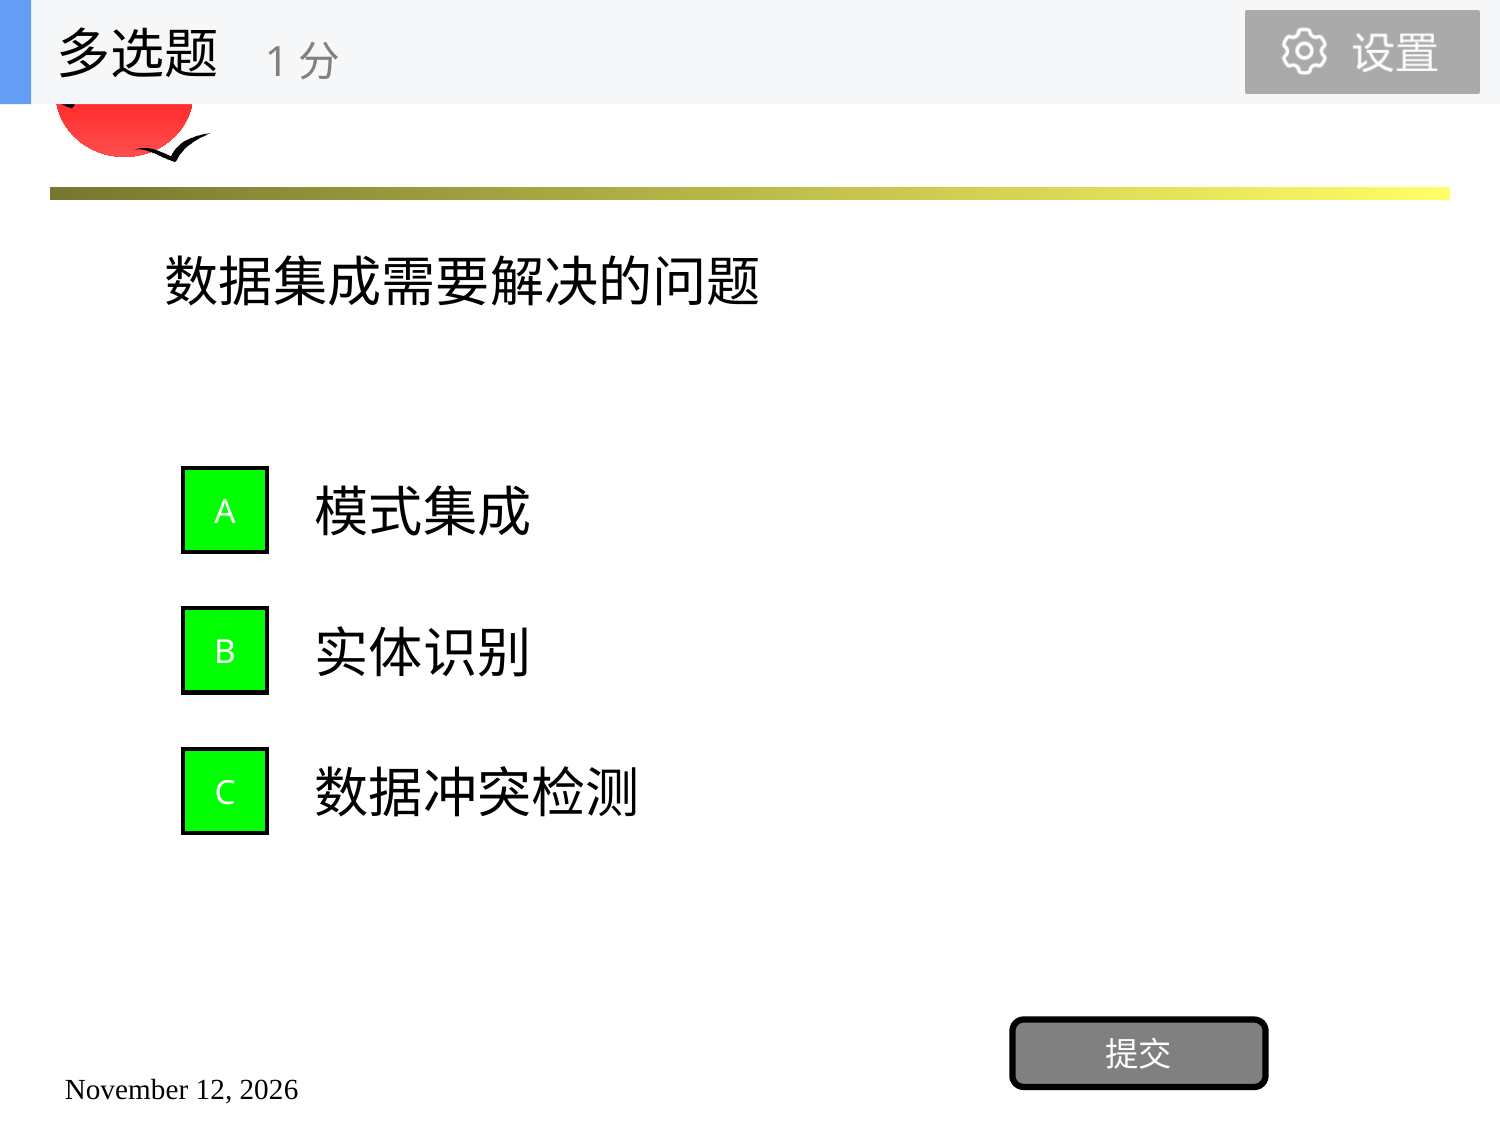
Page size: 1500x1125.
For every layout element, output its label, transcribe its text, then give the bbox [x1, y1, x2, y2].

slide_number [49, 1037, 463, 1113]
text_box 提交 [1011, 1018, 1267, 1089]
text_box 数据集成需要解决的问题 [149, 105, 1350, 456]
text_box 实体识别 [299, 597, 1350, 703]
text_box A [182, 467, 268, 553]
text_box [0, 0, 1500, 105]
text_box 数据冲突检测 [299, 738, 1350, 844]
text_box C [182, 748, 268, 834]
text_box 模式集成 [299, 456, 1350, 563]
text_box B [182, 607, 268, 694]
picture [1245, 10, 1480, 94]
